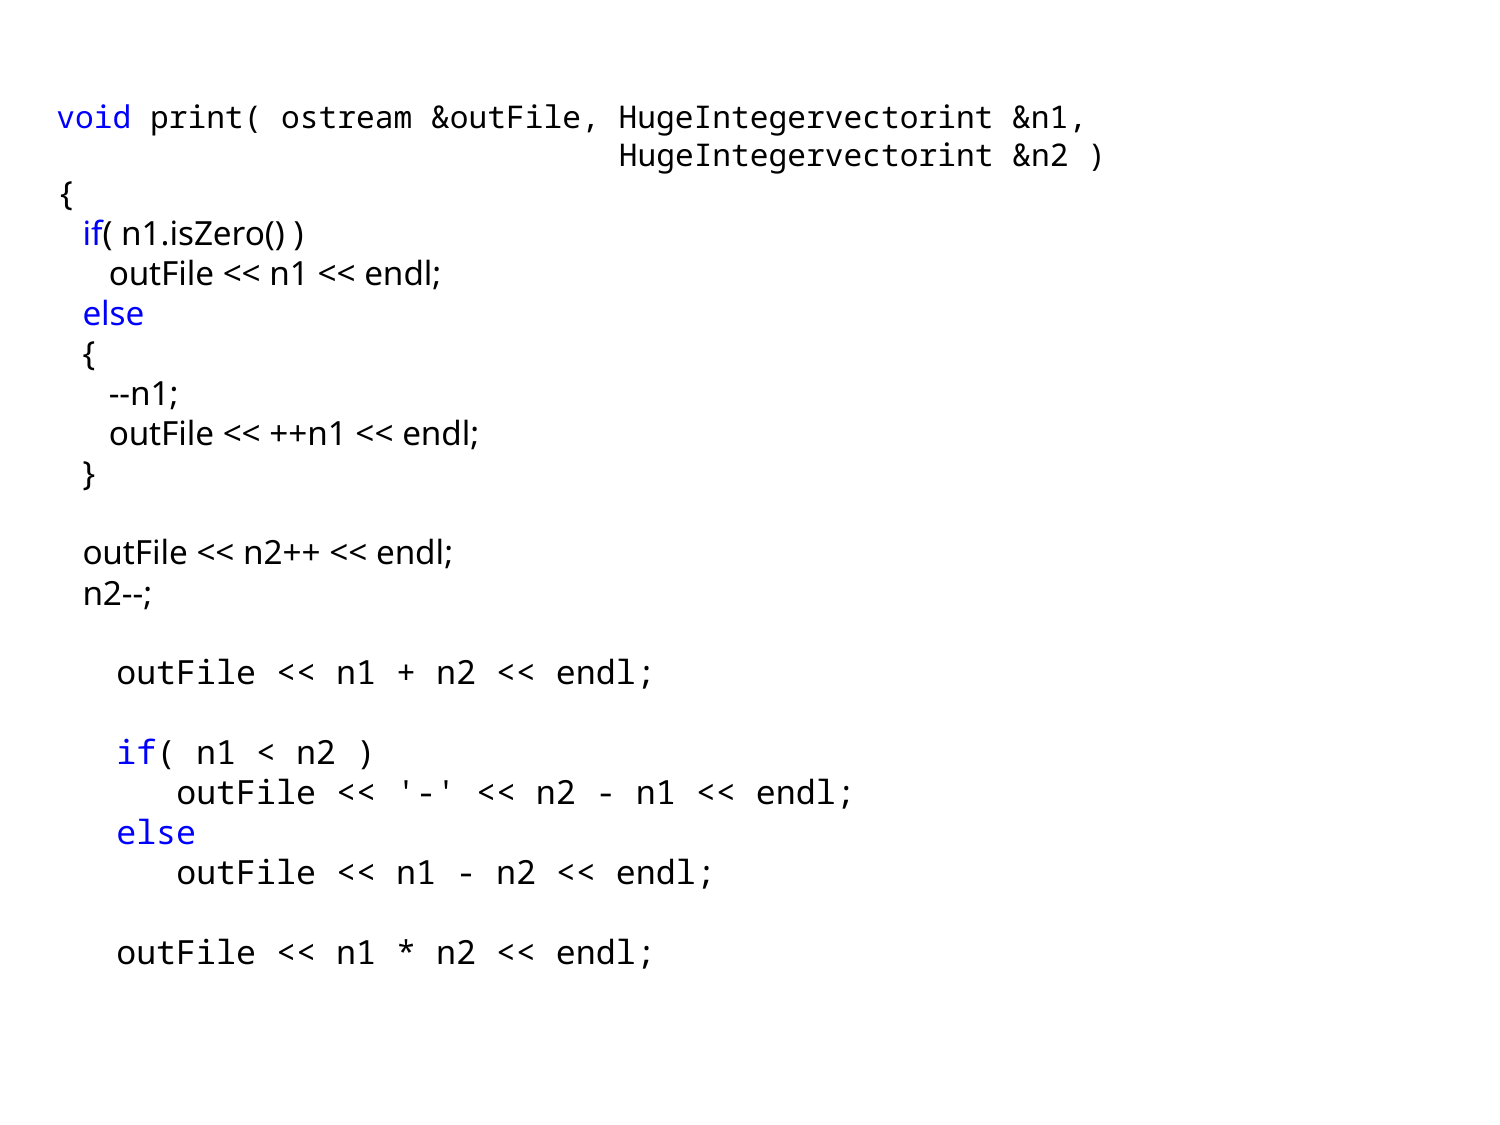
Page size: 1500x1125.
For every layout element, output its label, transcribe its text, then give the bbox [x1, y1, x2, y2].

list void print( ostream &outFile, HugeIntegervectorint &n1, HugeIntegervectorint &n2 ) { if( n1.isZero() ) outFile << n1 << endl; else { --n1; outFile << ++n1 << endl; } outFile << n2++ << endl; n2--; outFile << n1 + n2 << endl; if( n1 < n2 ) outFile << '-' << n2 - n1 << endl; else outFile << n1 - n2 << endl; outFile << n1 * n2 << endl; [41, 90, 1459, 976]
